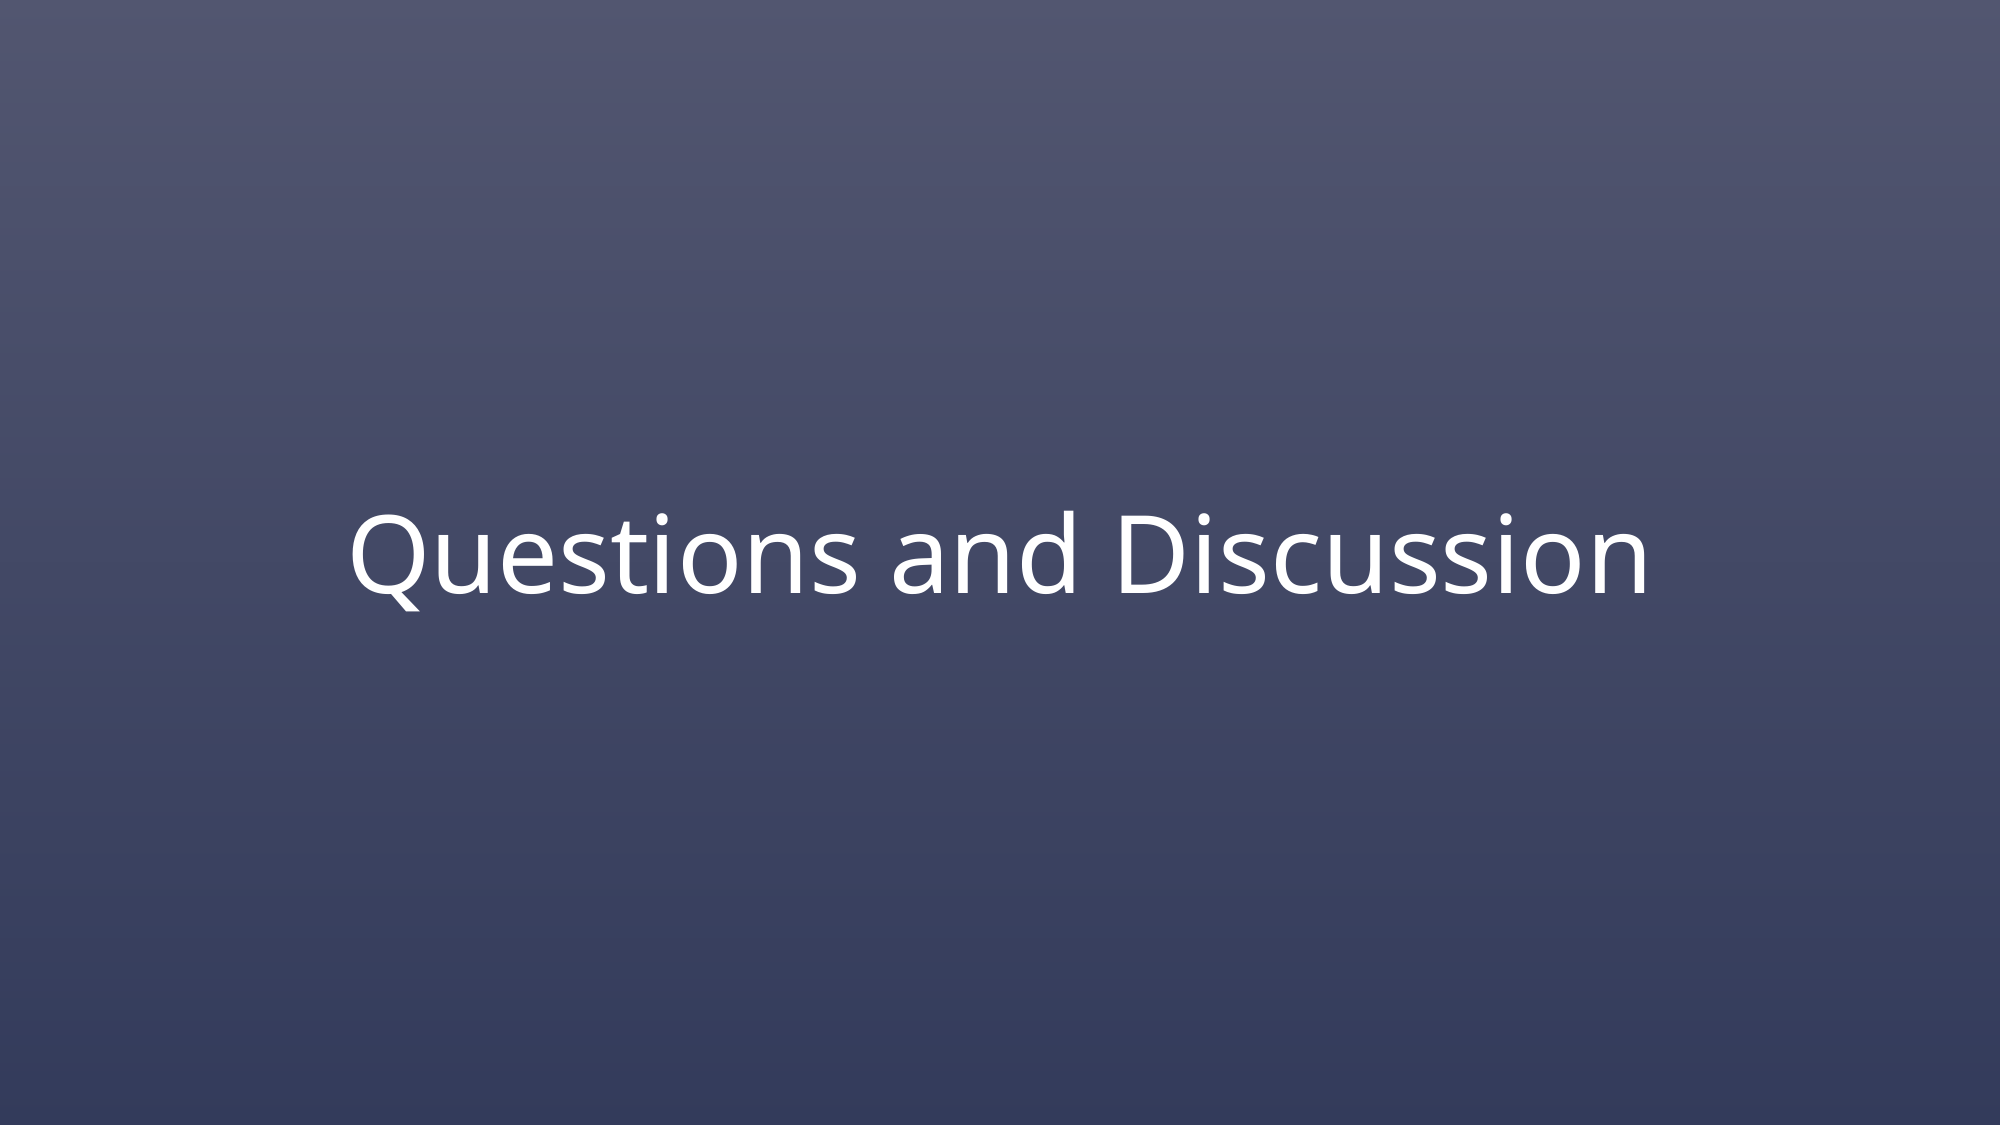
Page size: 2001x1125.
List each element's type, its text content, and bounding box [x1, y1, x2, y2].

title Questions and Discussion [249, 187, 1750, 625]
